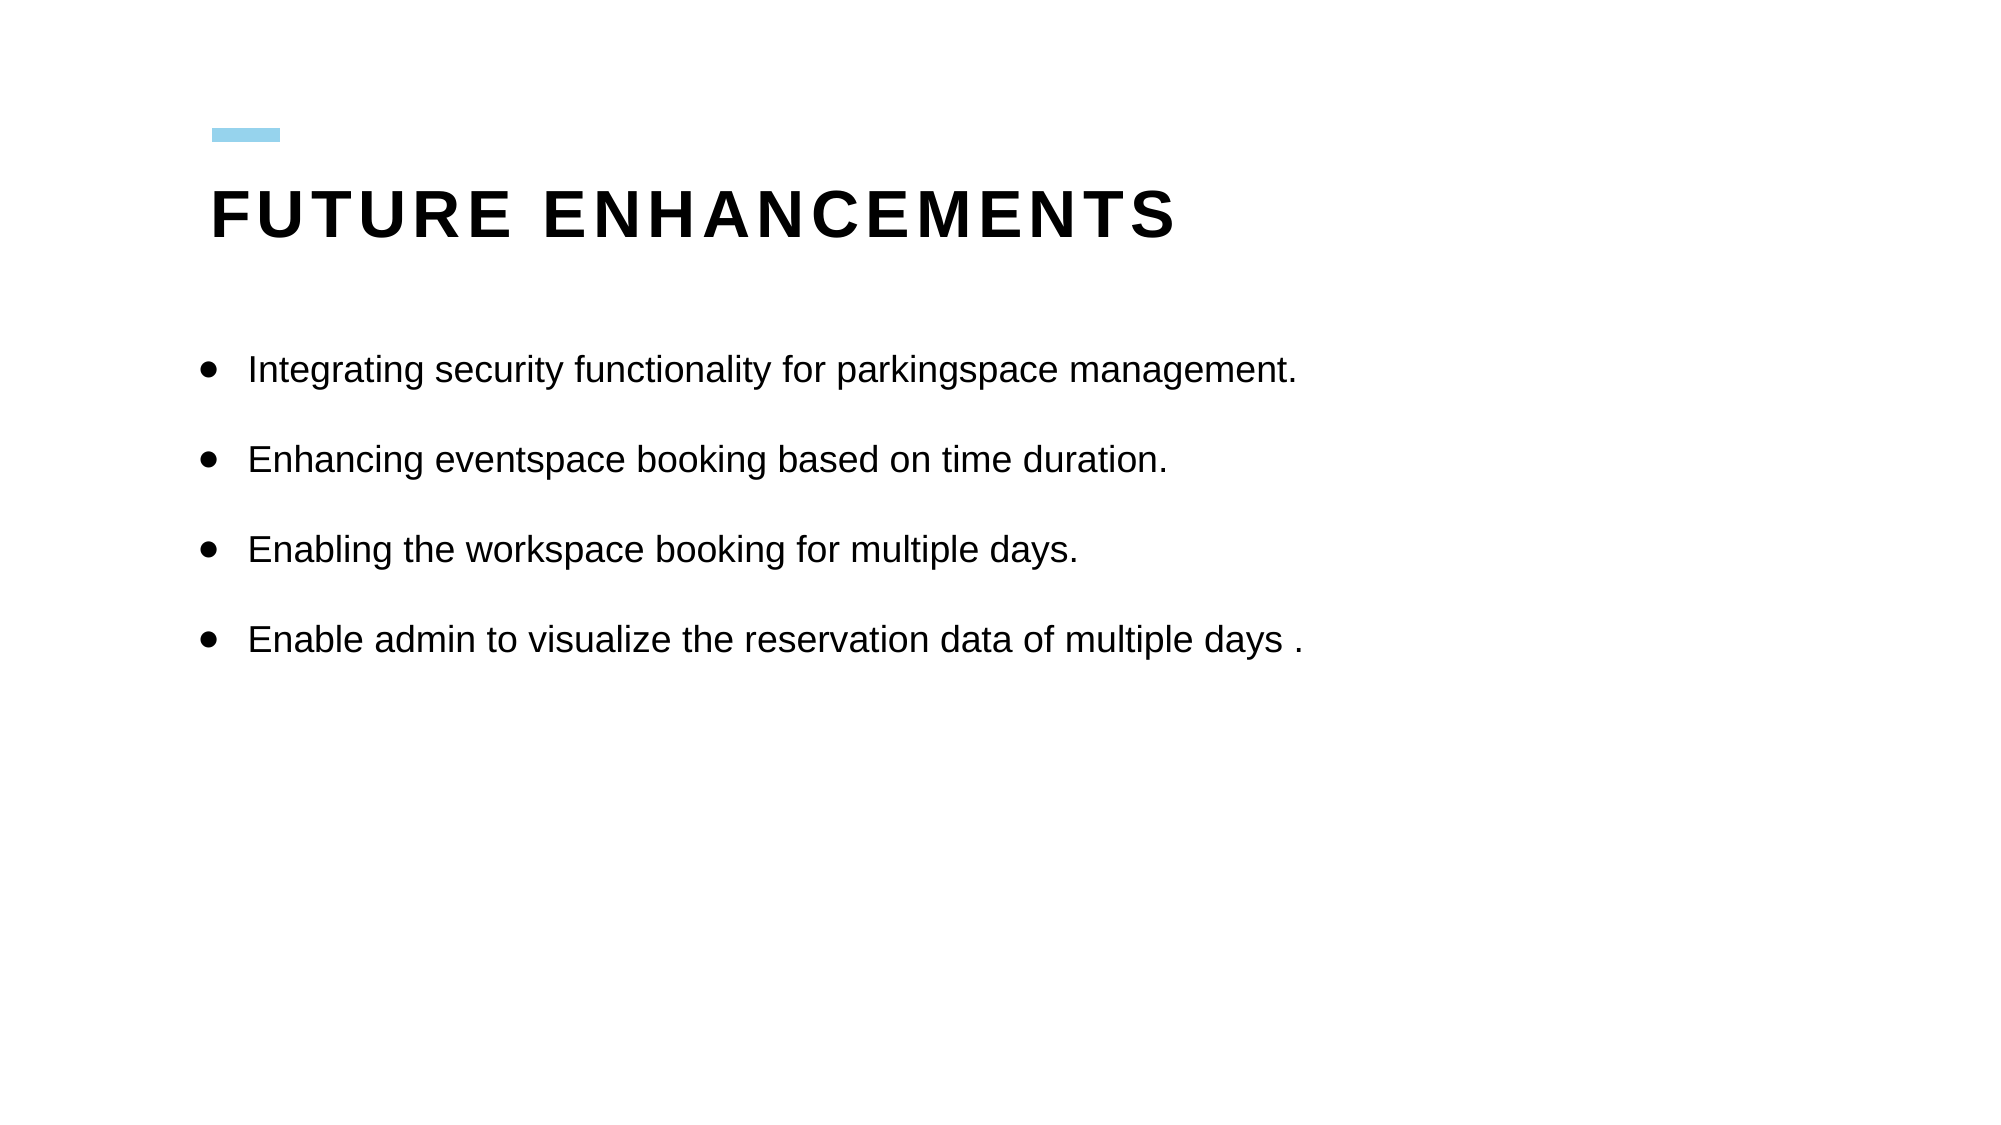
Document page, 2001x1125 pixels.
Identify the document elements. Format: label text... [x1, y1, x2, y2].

title Future Enhancements [210, 179, 1822, 330]
text_box Integrating security functionality for parkingspace management. Enhancing eventspace booking based on time duration. Enabling the workspace booking for multiple days. Enable admin to visualize the reservation data of multiple days . [157, 293, 1500, 738]
